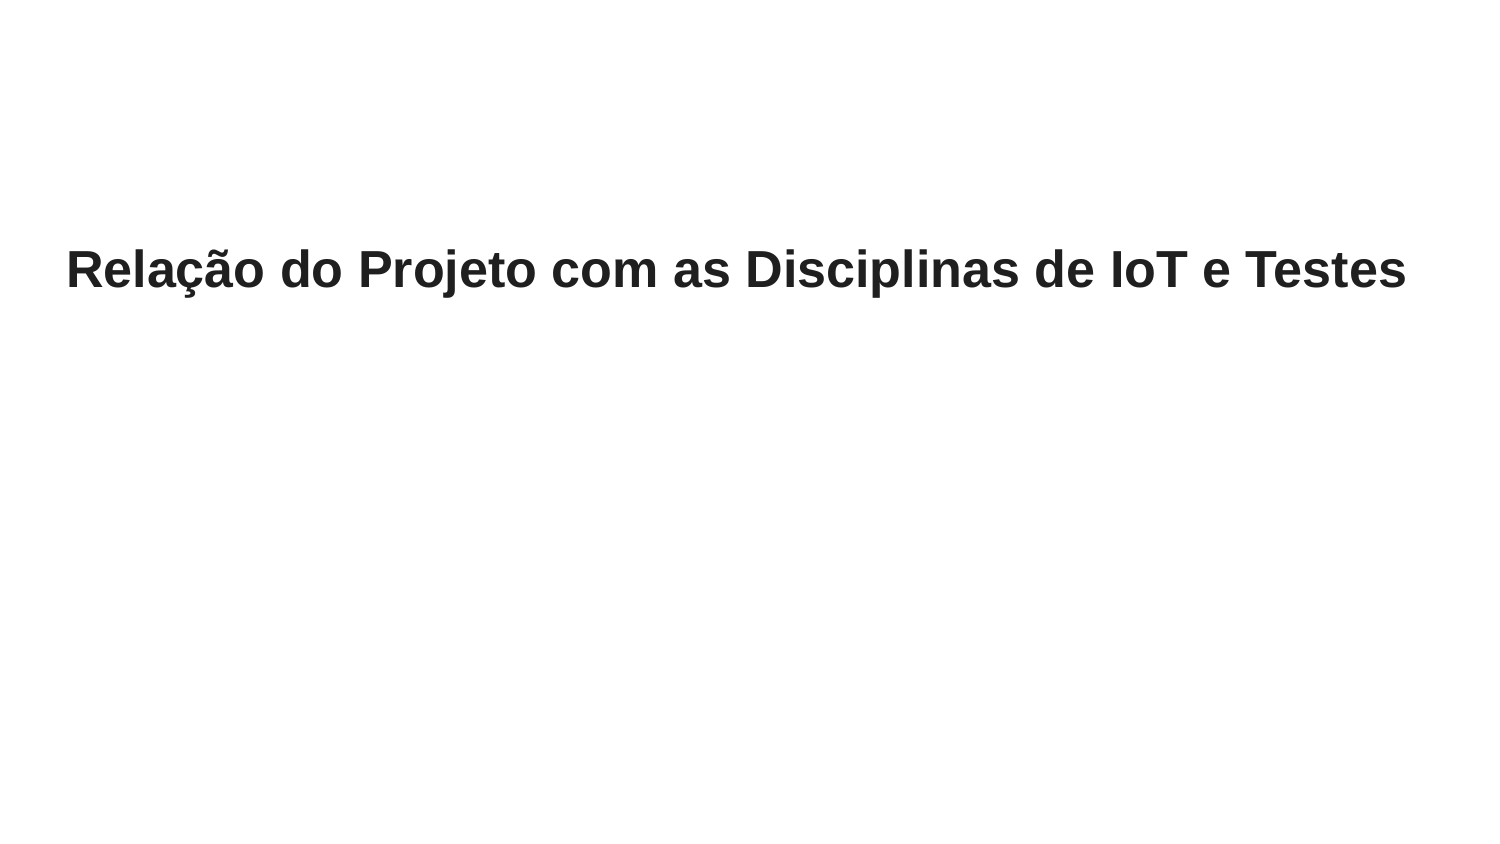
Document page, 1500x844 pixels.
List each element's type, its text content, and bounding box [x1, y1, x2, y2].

list Relação do Projeto com as Disciplinas de IoT e Testes [51, 189, 1449, 750]
